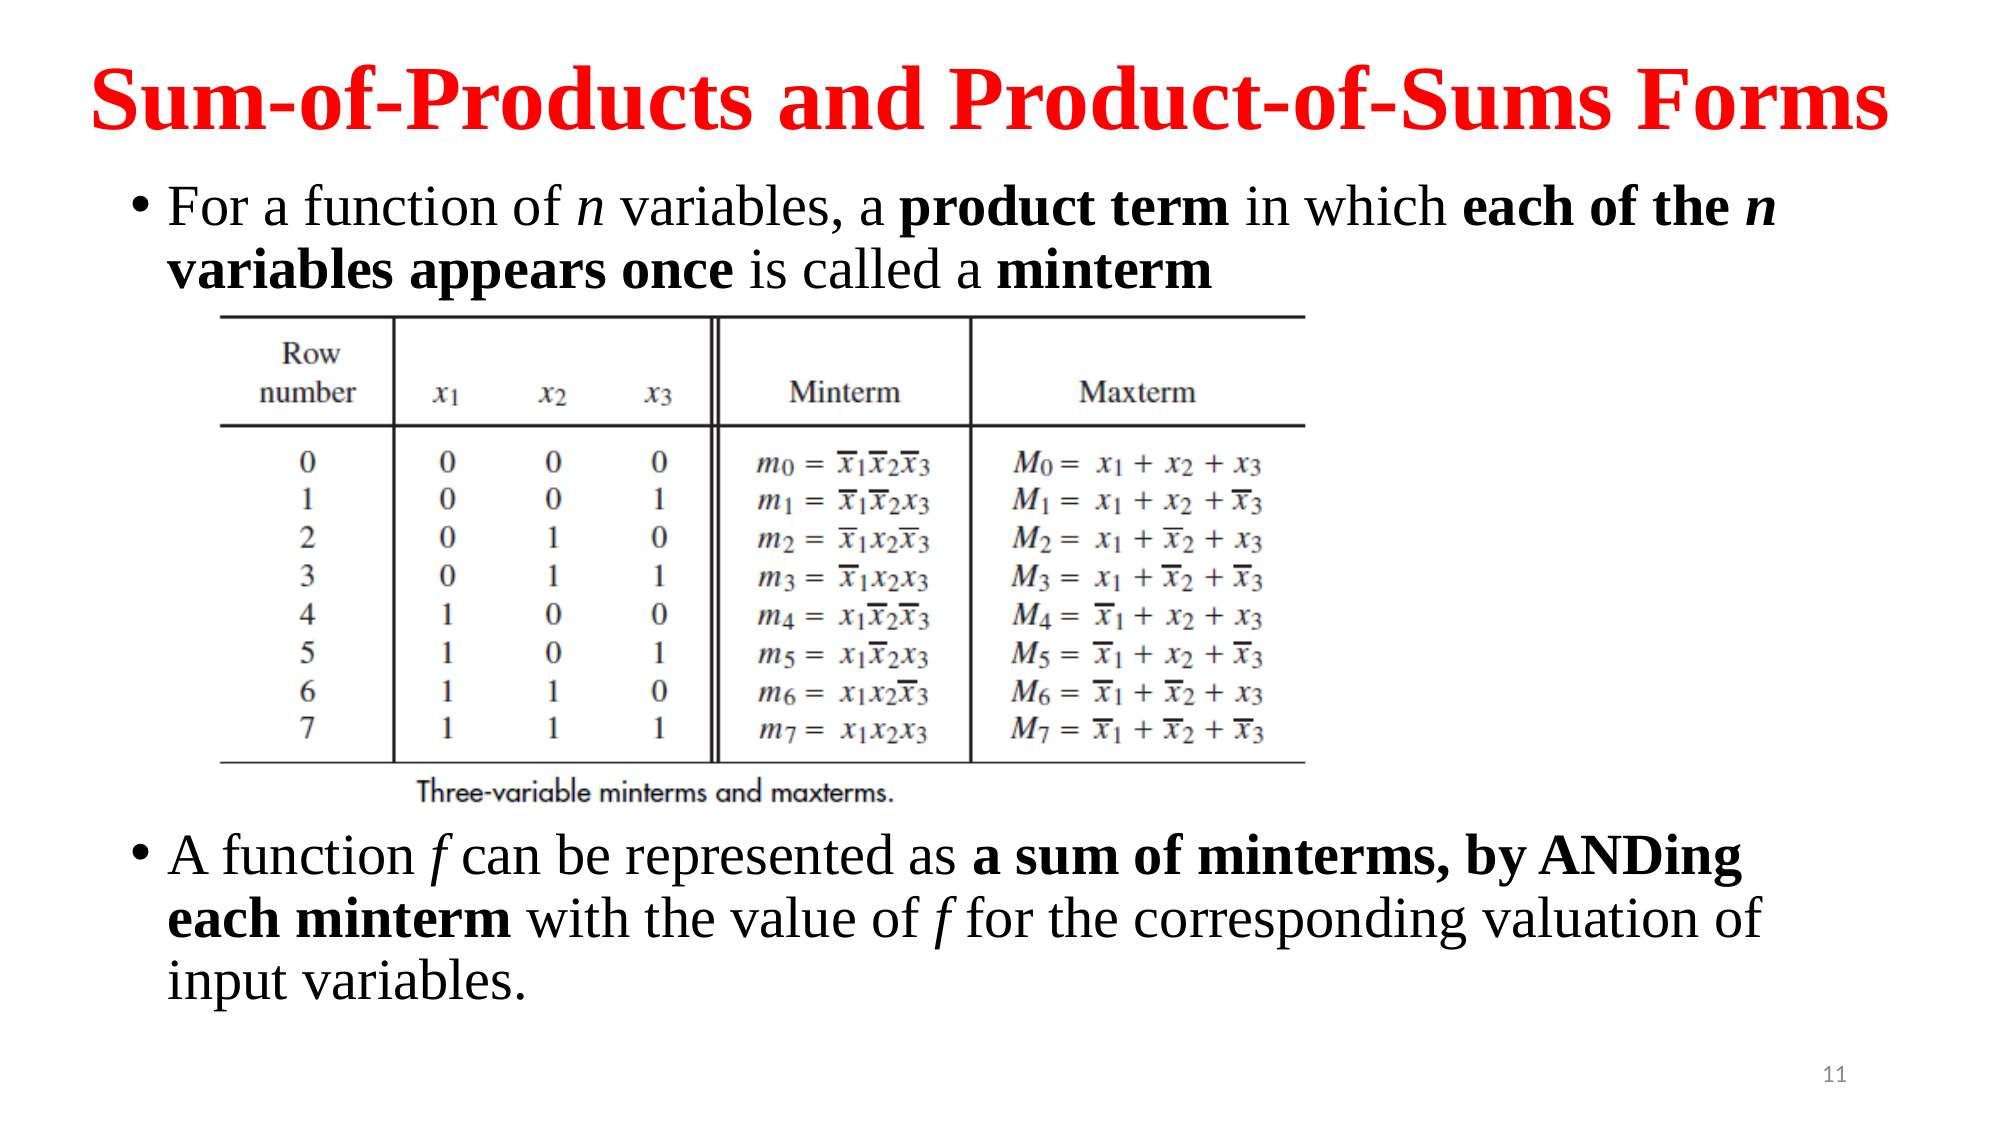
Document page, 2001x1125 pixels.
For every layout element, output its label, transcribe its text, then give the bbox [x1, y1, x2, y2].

title Sum-of-Products and Product-of-Sums Forms [74, 19, 1948, 180]
slide_number 11 [1412, 1042, 1863, 1103]
list For a function of n variables, a product term in which each of the n variables appears once is called a minterm A function f can be represented as a sum of minterms, by ANDing each minterm with the value of f for the corresponding valuation of input variables. [115, 180, 1841, 1042]
picture [202, 304, 1324, 819]
